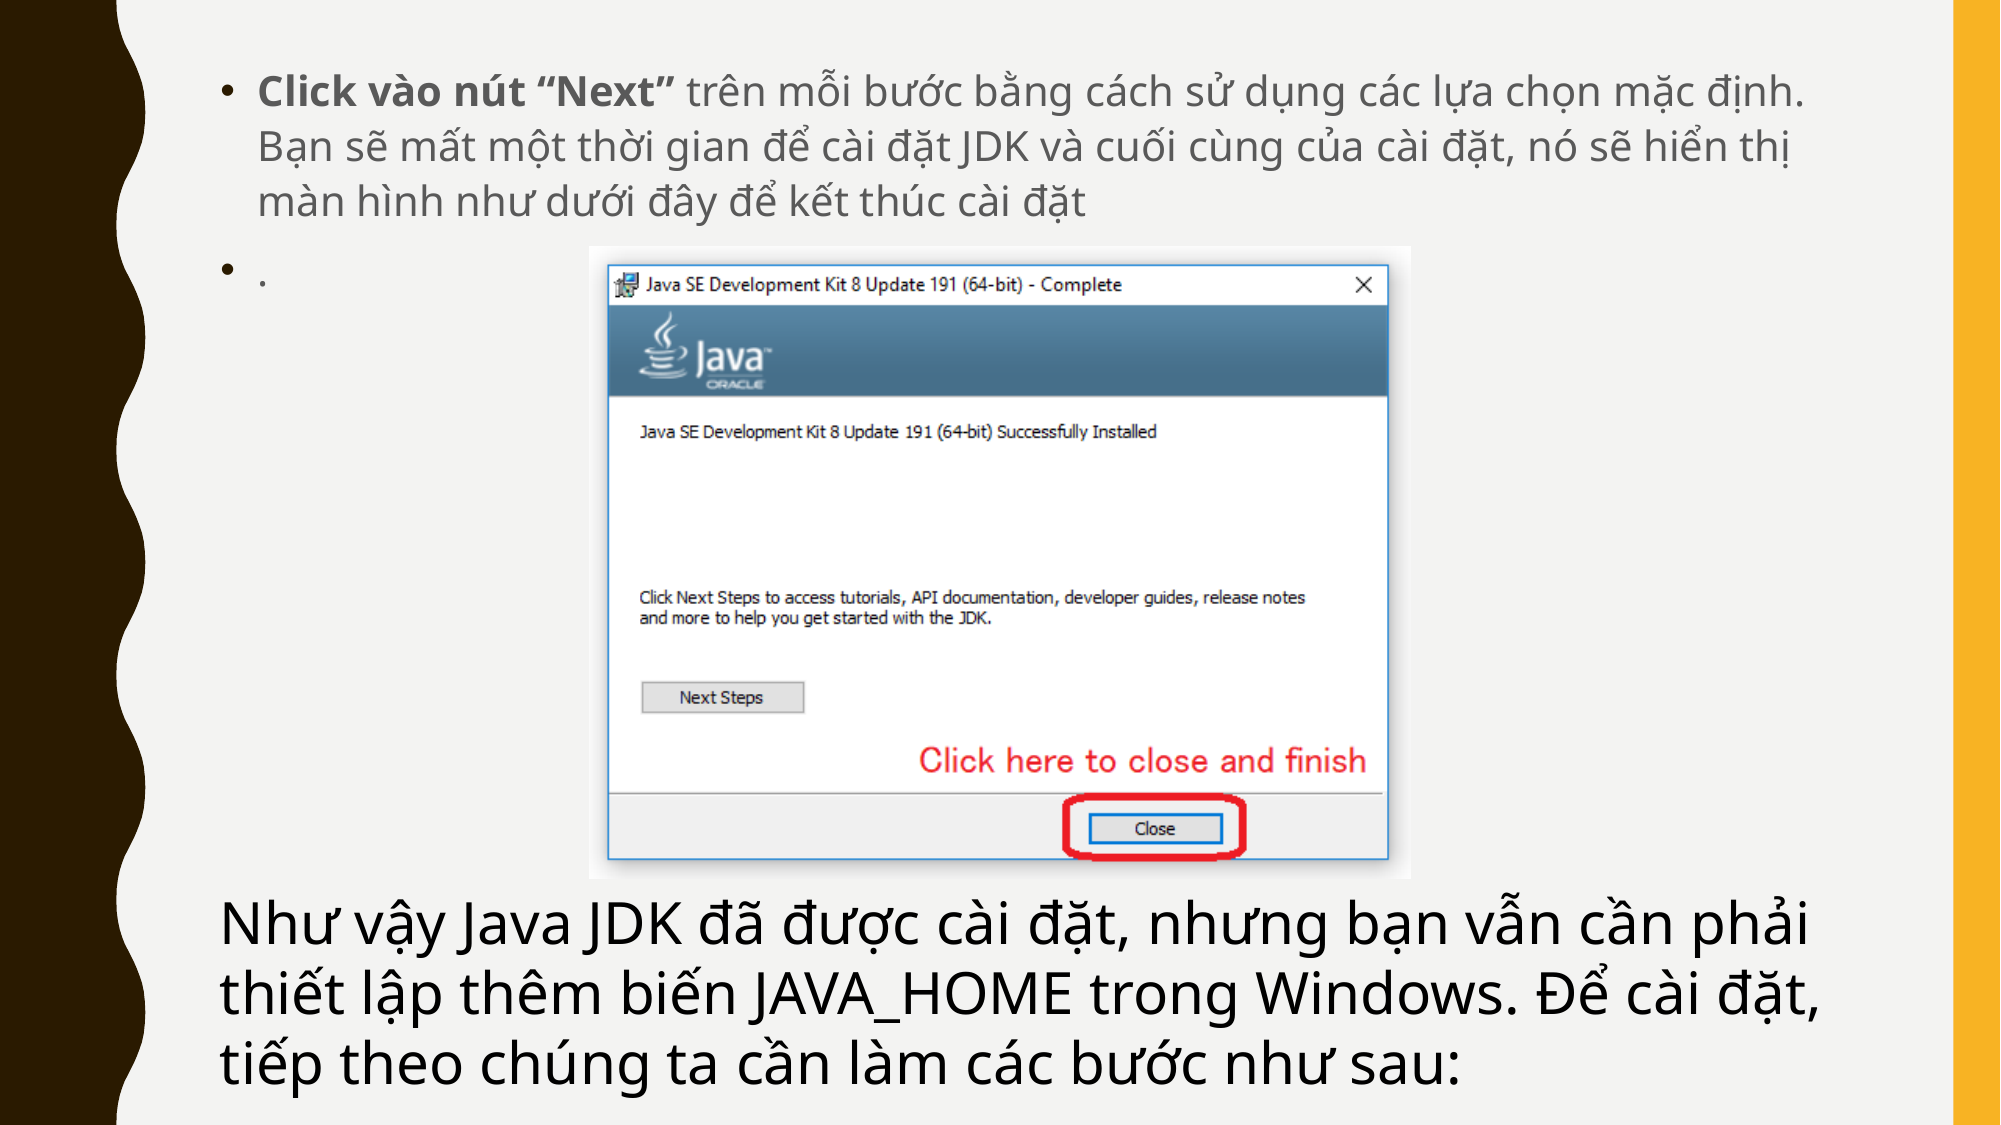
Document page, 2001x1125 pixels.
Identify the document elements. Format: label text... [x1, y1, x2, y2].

text_box Như vậy Java JDK đã được cài đặt, nhưng bạn vẫn cần phải thiết lập thêm biến JAVA_HOME trong Windows. Để cài đặt, tiếp theo chúng ta cần làm các bước như sau: [205, 878, 1875, 1104]
picture [589, 245, 1411, 879]
list Click vào nút “Next” trên mỗi bước bằng cách sử dụng các lựa chọn mặc định. Bạn sẽ mất một thời gian để cài đặt JDK và cuối cùng của cài đặt, nó sẽ hiển thị màn hình như dưới đây để kết thúc cài đặt . [205, 52, 1875, 878]
